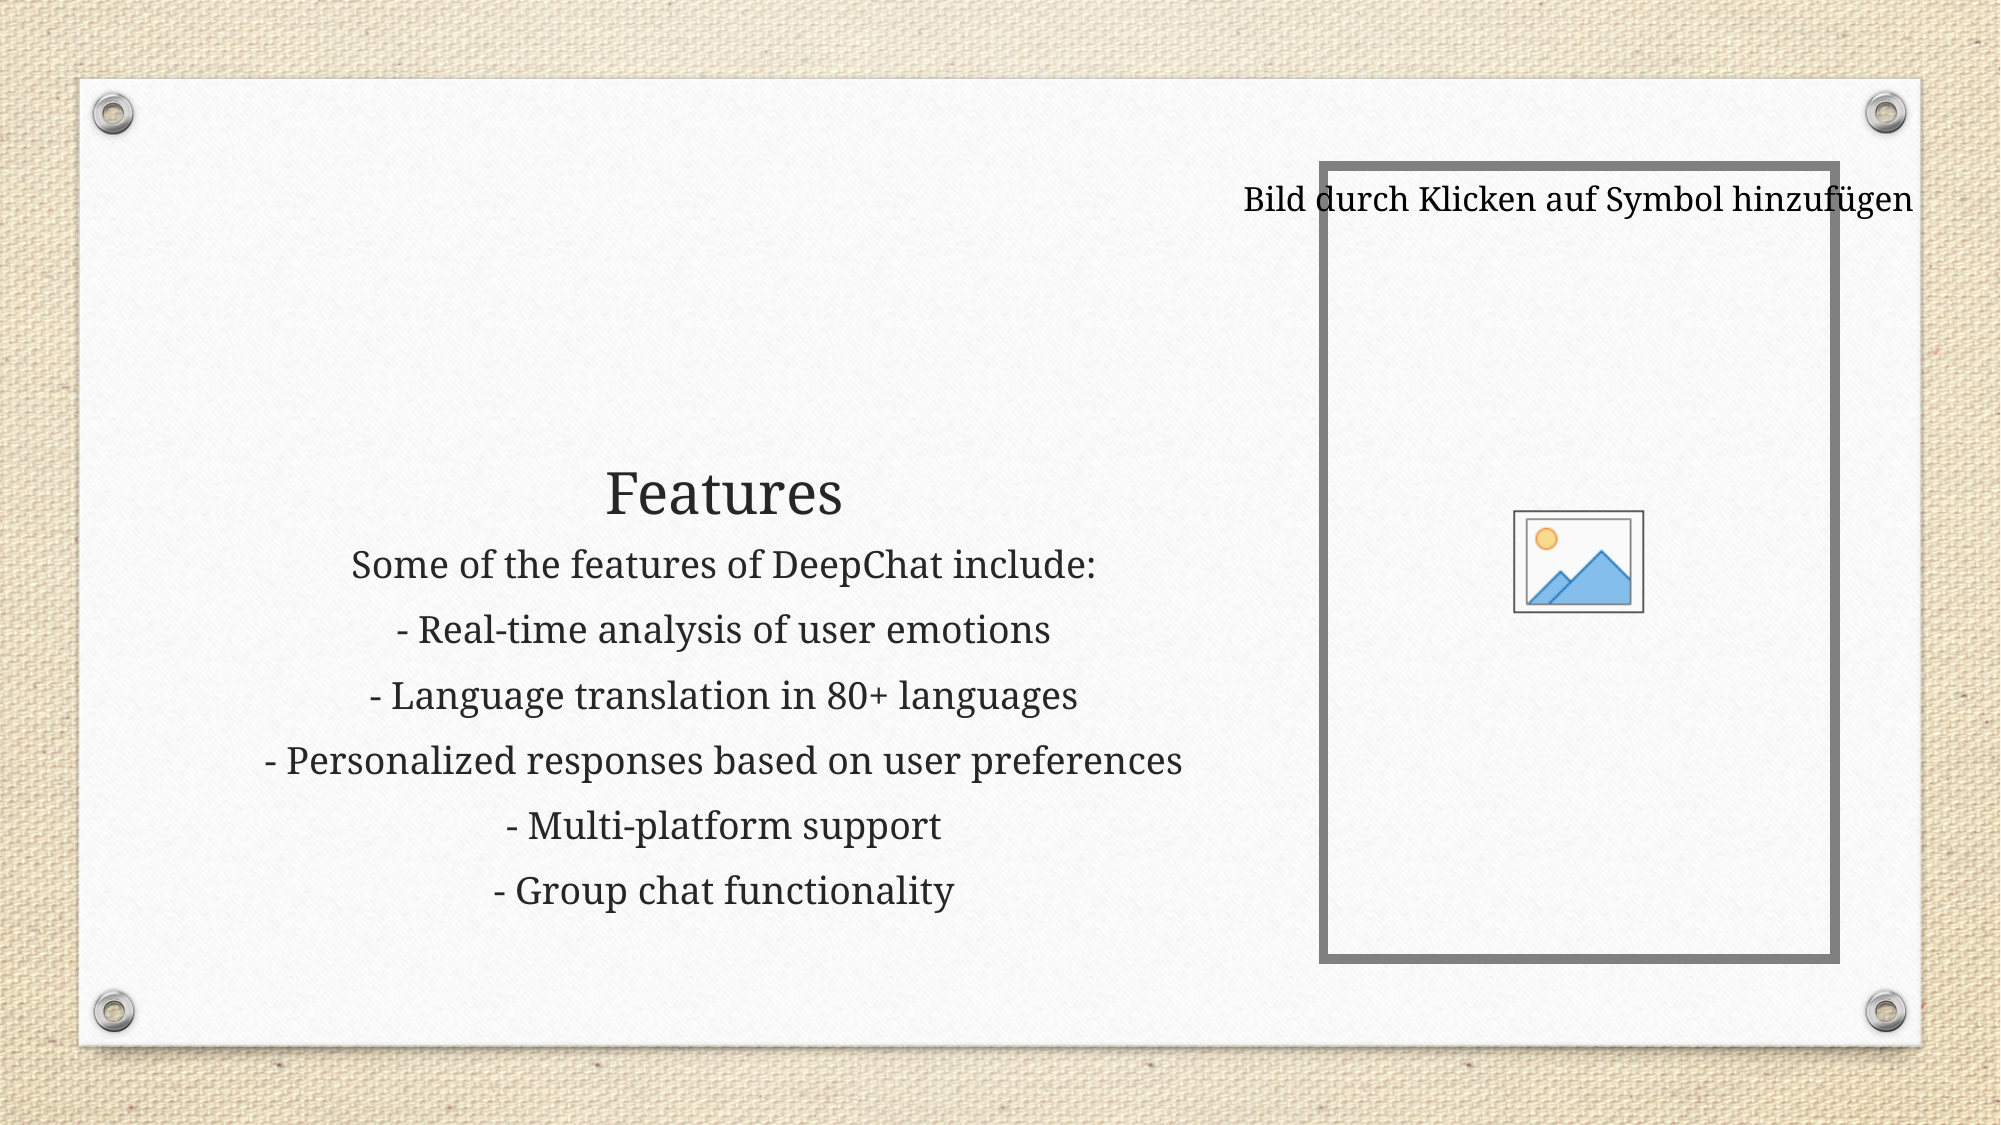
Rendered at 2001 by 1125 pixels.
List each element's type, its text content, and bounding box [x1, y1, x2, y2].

list Some of the features of DeepChat include: - Real-time analysis of user emotions - Language translation in 80+ languages - Personalized responses based on user preferences - Multi-platform support - Group chat functionality [212, 534, 1237, 834]
title Features [212, 309, 1237, 534]
picture [0, 0, 2001, 1125]
